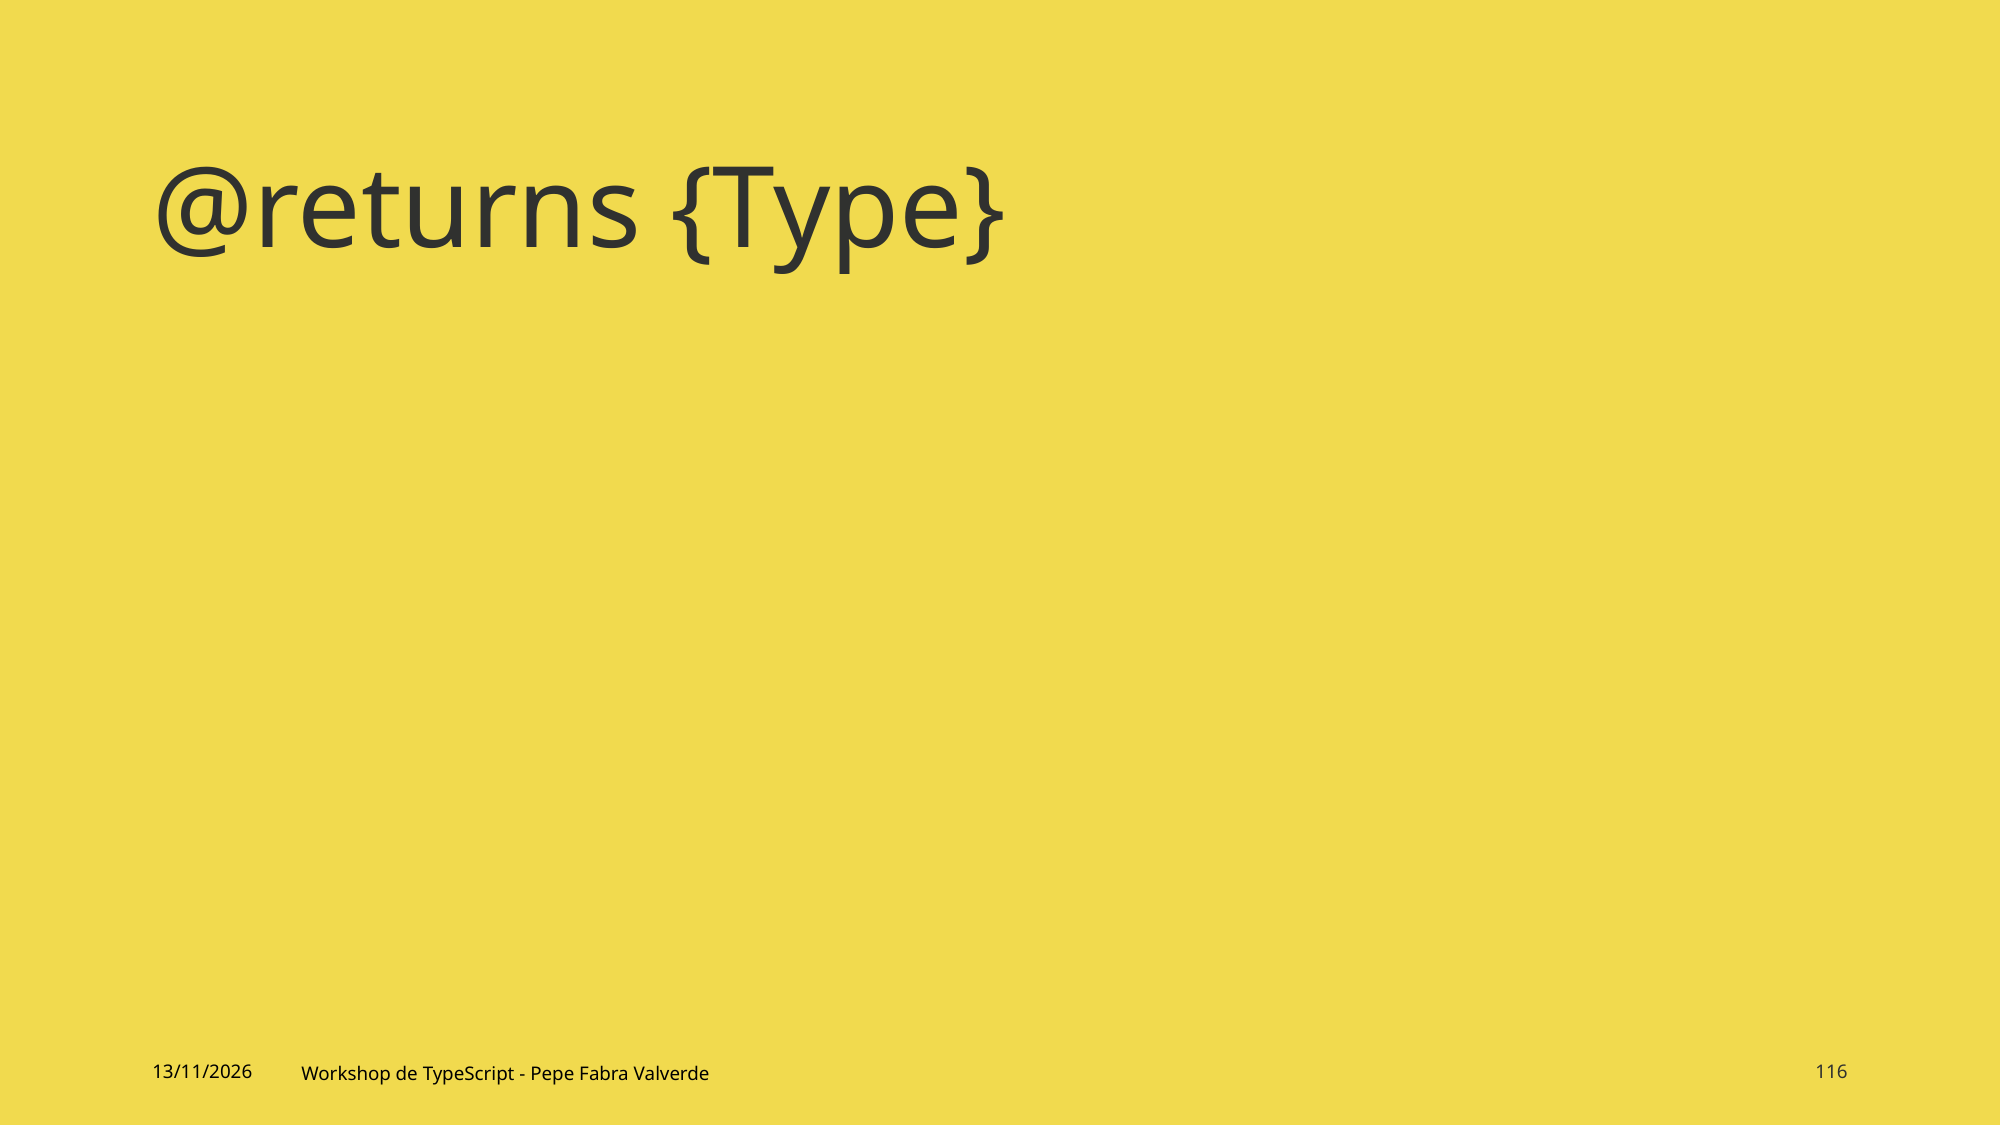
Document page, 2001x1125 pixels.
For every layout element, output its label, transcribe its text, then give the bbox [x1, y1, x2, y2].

title @returns {Type} [137, 59, 1863, 278]
footer Workshop de TypeScript - Pepe Fabra Valverde [286, 1042, 962, 1103]
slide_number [137, 1042, 281, 1103]
slide_number 116 [1412, 1042, 1863, 1103]
